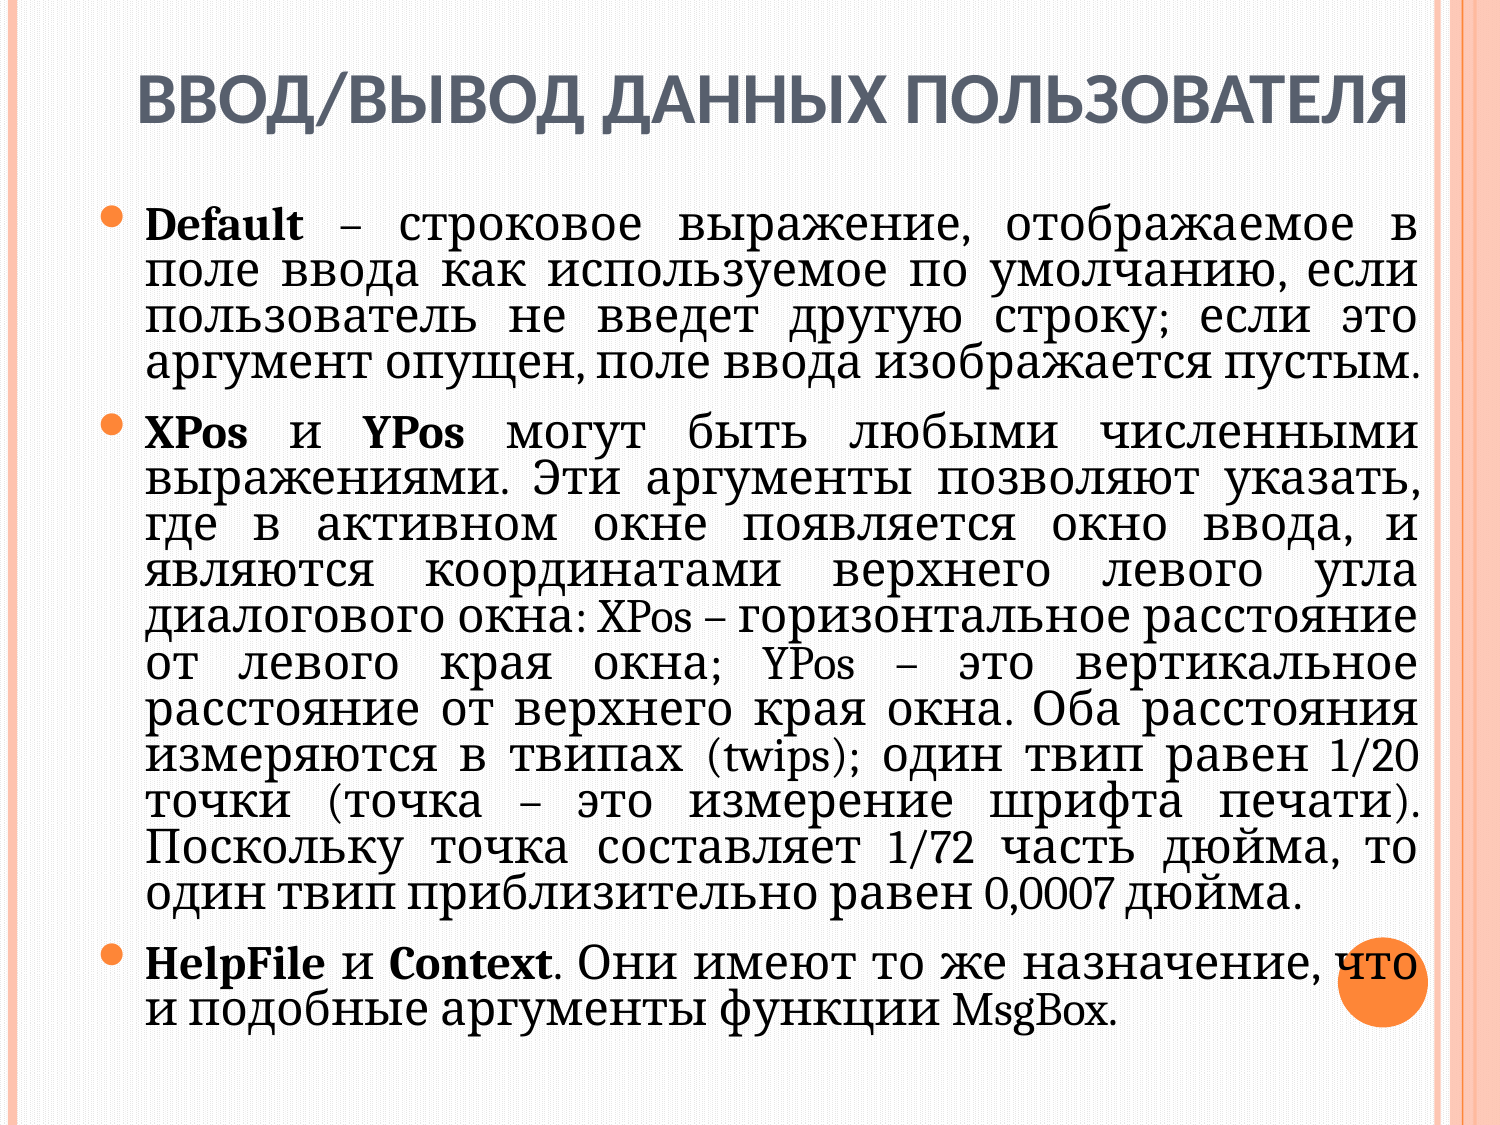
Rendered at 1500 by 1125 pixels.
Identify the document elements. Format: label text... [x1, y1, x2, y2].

title Ввод/вывод данных пользователя [17, 0, 1436, 188]
list Default – строковое выражение, отображаемое в поле ввода как используемое по умолчанию, если пользователь не введет другую строку; если это аргумент опущен, поле ввода изображается пустым. XPos и YPos могут быть любыми численными выражениями. Эти аргументы позволяют указать, где в активном окне появляется окно ввода, и являются координатами верхнего левого угла диалогового окна: XPos – горизонтальное расстояние от левого края окна; YPos – это вертикальное расстояние от верхнего края окна. Оба расстояния измеряются в твипах (twips); один твип равен 1/20 точки (точка – это измерение шрифта печати). Поскольку точка составляет 1/72 часть дюйма, то один твип приблизительно равен 0,0007 дюйма. HelpFile и Context. Они имеют то же назначение, что и подобные аргументы функции MsgBox. [29, 196, 1436, 1125]
